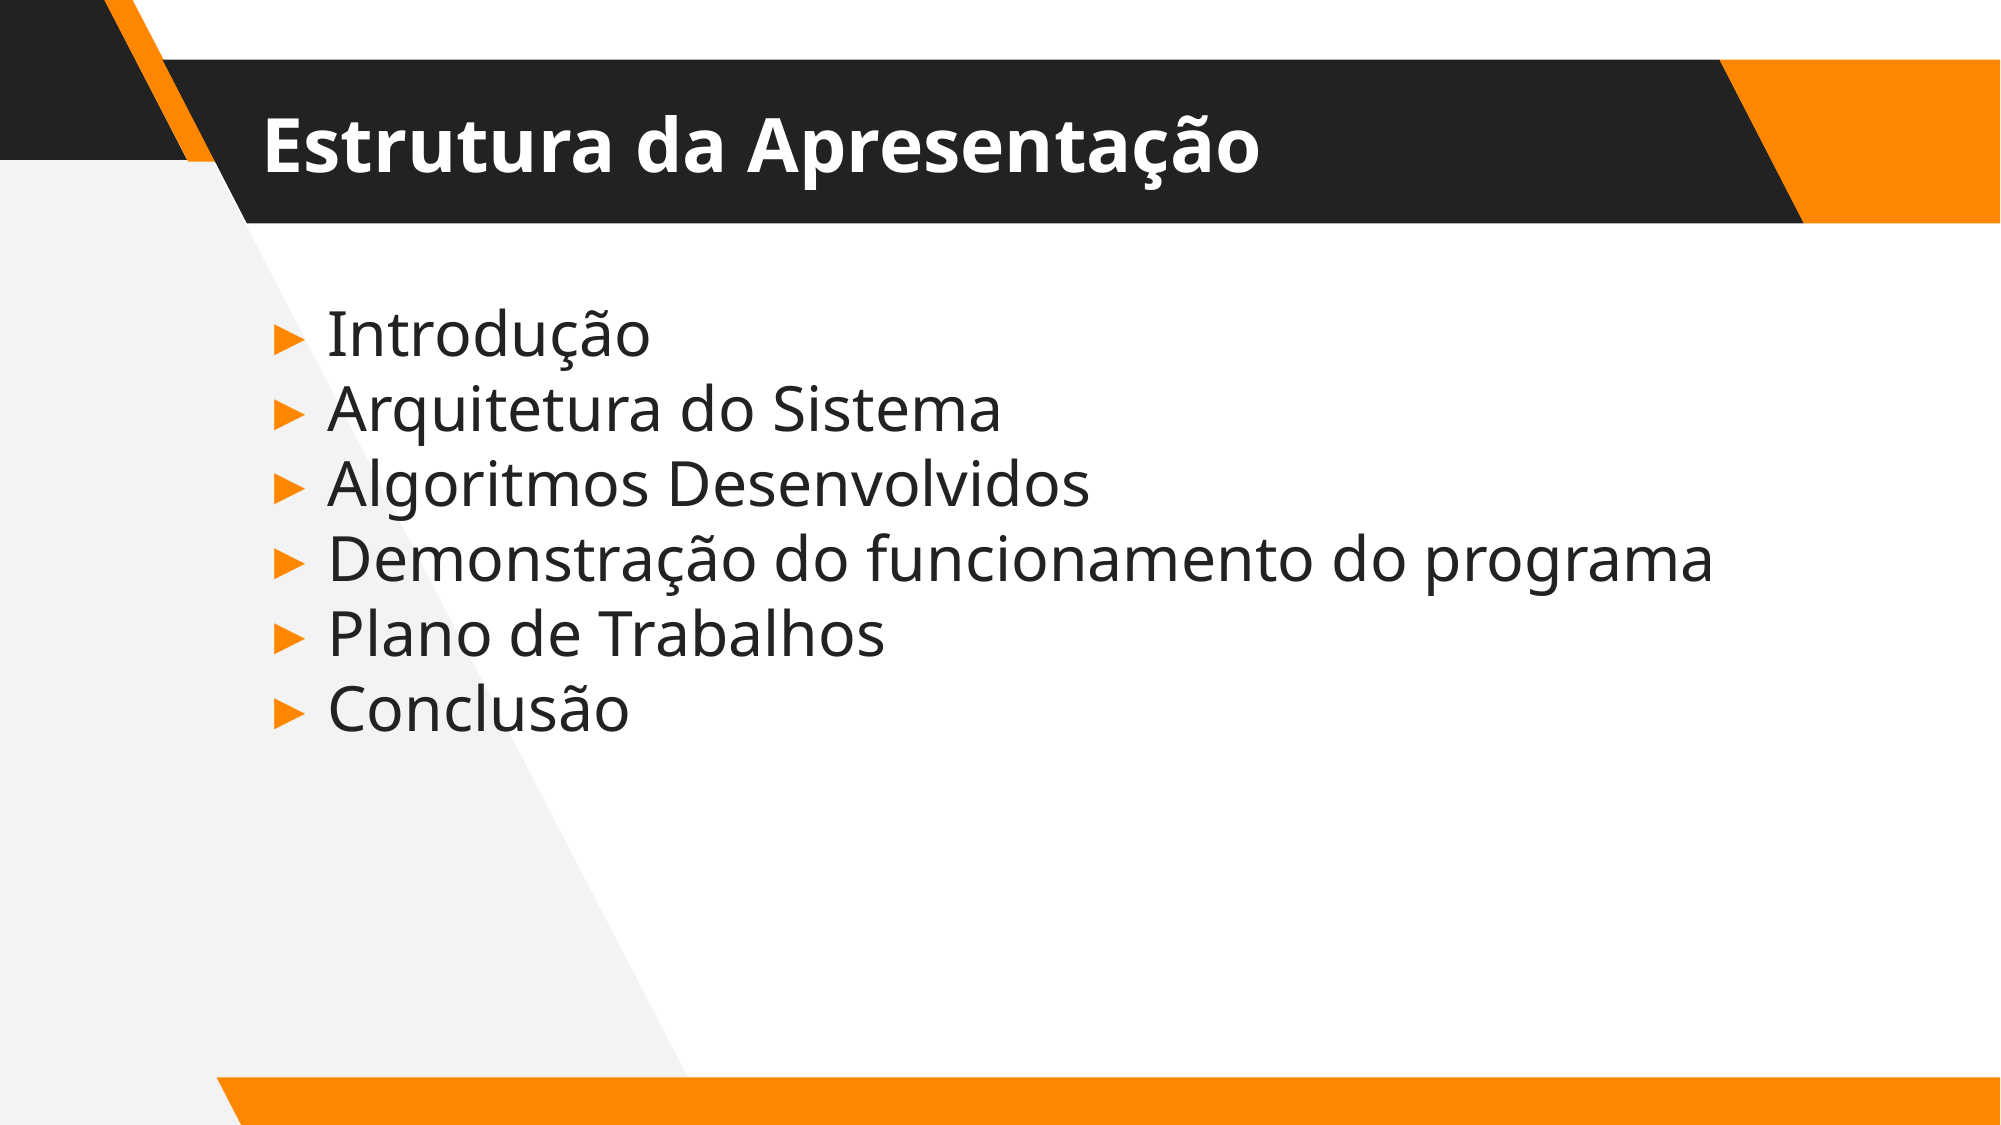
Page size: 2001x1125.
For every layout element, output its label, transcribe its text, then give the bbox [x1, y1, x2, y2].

title Estrutura da Apresentação [241, 60, 1713, 225]
list Introdução Arquitetura do Sistema Algoritmos Desenvolvidos Demonstração do funcionamento do programa Plano de Trabalhos Conclusão [241, 279, 1900, 1078]
